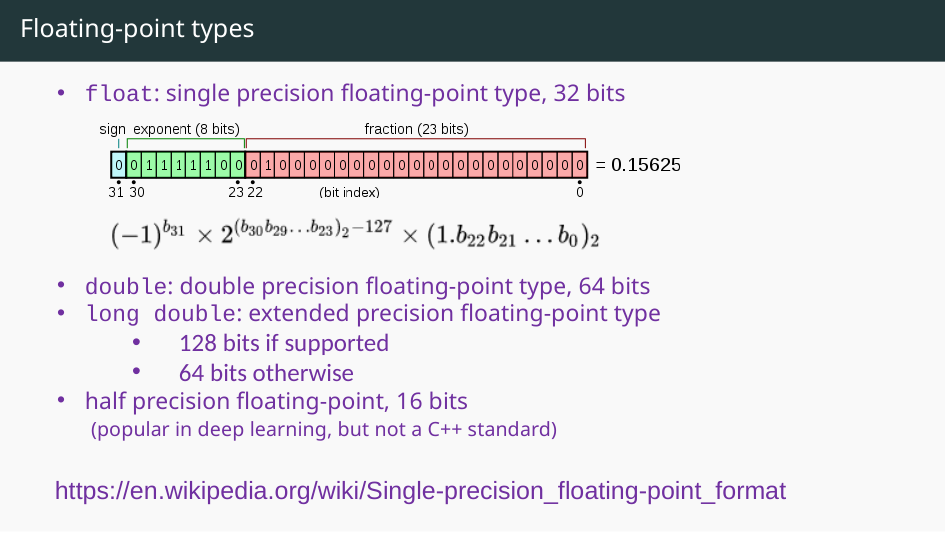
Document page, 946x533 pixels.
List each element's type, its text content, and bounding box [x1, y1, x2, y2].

picture [110, 214, 602, 253]
picture [97, 123, 680, 198]
title Floating-point types [20, 12, 740, 43]
text_box https://en.wikipedia.org/wiki/Single-precision_floating-point_format [40, 466, 879, 512]
list float: single precision floating-point type, 32 bits double: double precision floating-point type, 64 bits long double: extended precision floating-point type 128 bits if supported 64 bits otherwise half precision floating-point, 16 bits (popular in deep learning, but not a C++ standard) [56, 78, 862, 466]
